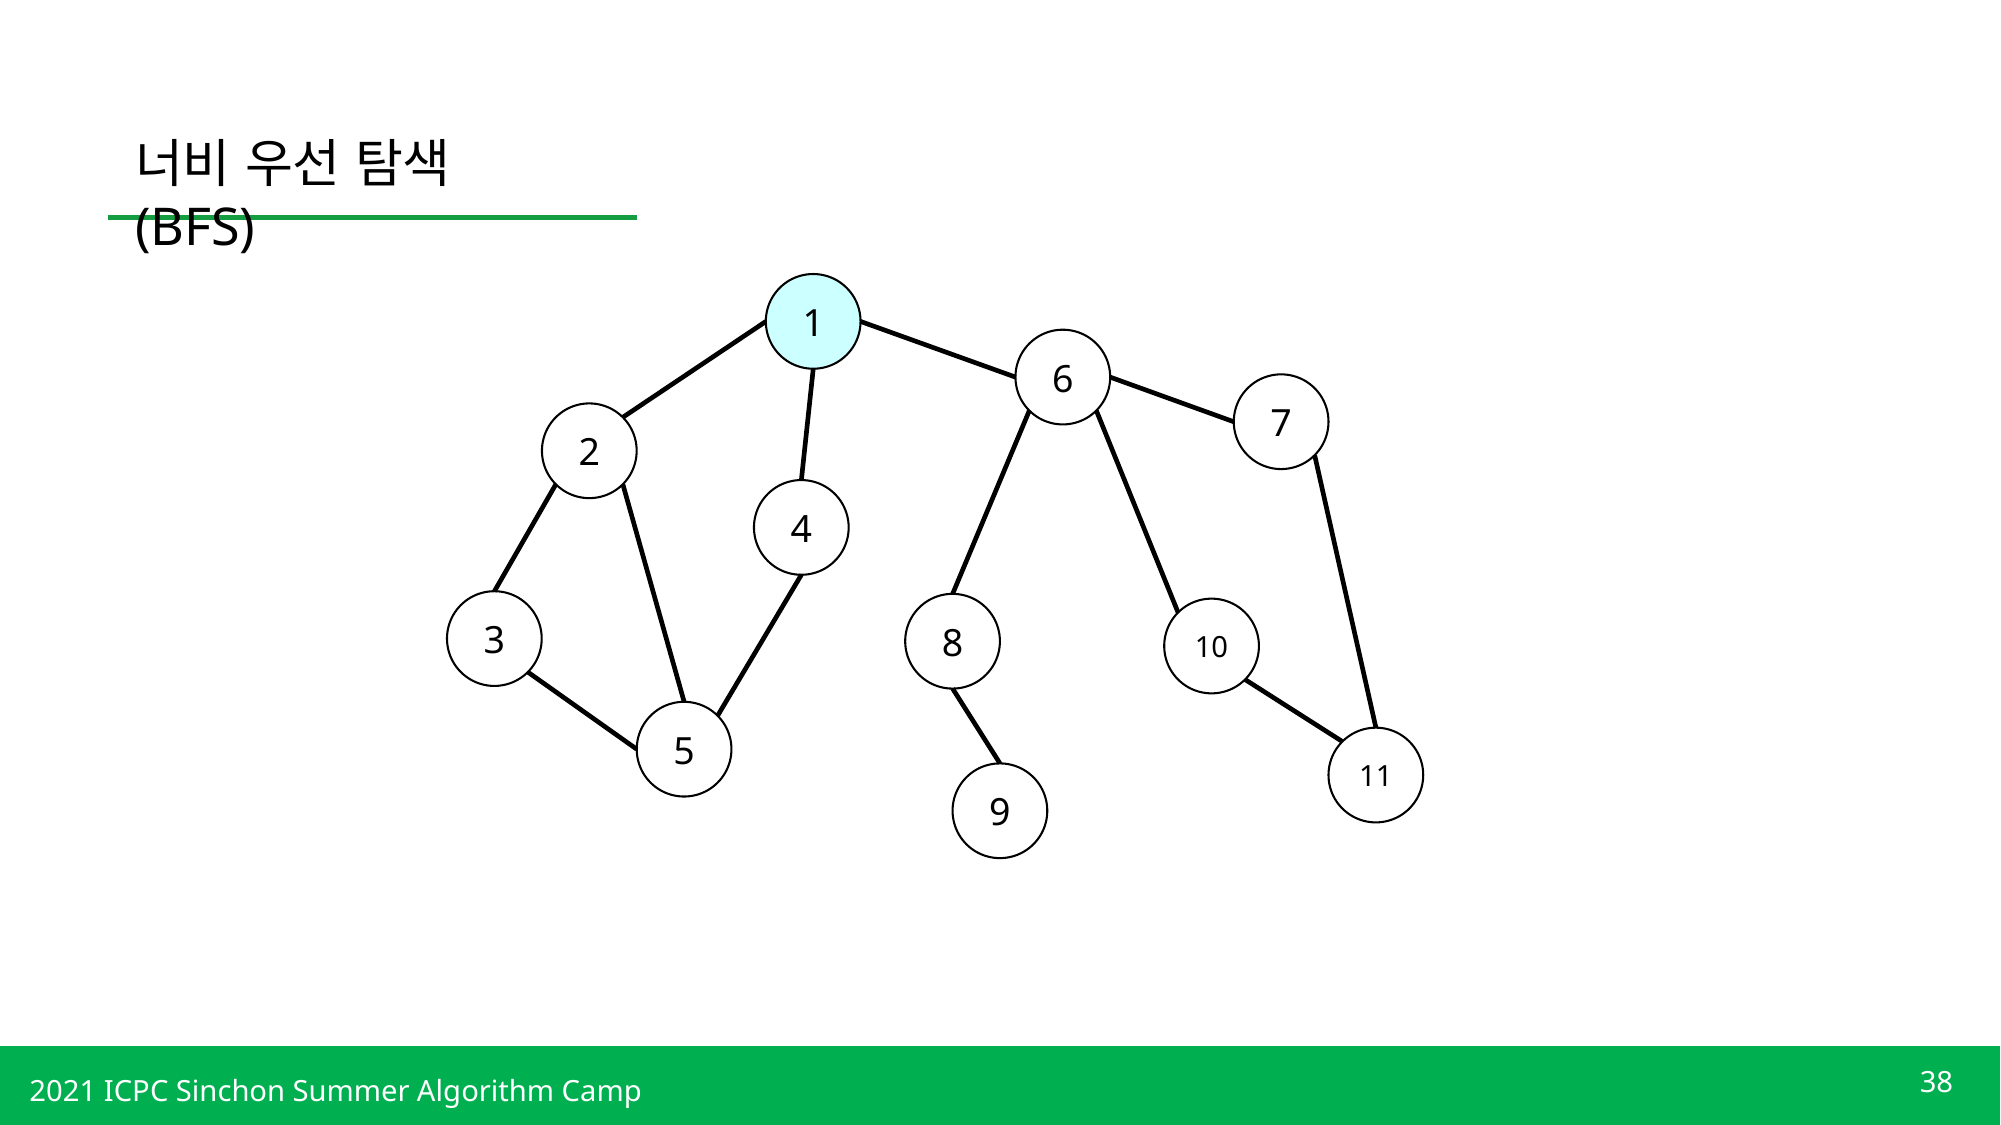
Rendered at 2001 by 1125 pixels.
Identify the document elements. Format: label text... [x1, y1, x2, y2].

text_box 8 [904, 592, 1001, 690]
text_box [1245, 679, 1343, 742]
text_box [717, 574, 802, 716]
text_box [527, 672, 637, 750]
text_box 7 [1232, 373, 1330, 471]
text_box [952, 688, 1000, 764]
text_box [494, 484, 556, 592]
slide_number 38 [1817, 1053, 1969, 1114]
text_box 6 [1014, 328, 1112, 426]
text_box 2 [540, 402, 638, 500]
text_box 4 [752, 479, 850, 576]
text_box 10 [1163, 597, 1260, 695]
text_box 5 [635, 700, 733, 798]
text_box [952, 410, 1030, 594]
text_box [1096, 410, 1179, 613]
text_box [860, 321, 1016, 378]
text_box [622, 484, 685, 702]
text_box 9 [951, 762, 1049, 860]
text_box 너비 우선 탐색 (BFS) [120, 218, 589, 264]
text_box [801, 368, 814, 481]
text_box 11 [1327, 726, 1425, 824]
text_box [1110, 377, 1234, 422]
text_box 2021 ICPC Sinchon Summer Algorithm Camp [14, 1064, 880, 1115]
text_box 너비 우선 탐색 (BFS) [120, 123, 589, 217]
text_box [0, 1046, 2000, 1125]
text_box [1314, 455, 1376, 728]
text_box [622, 321, 766, 418]
text_box 3 [445, 590, 543, 687]
text_box 1 [764, 272, 862, 370]
